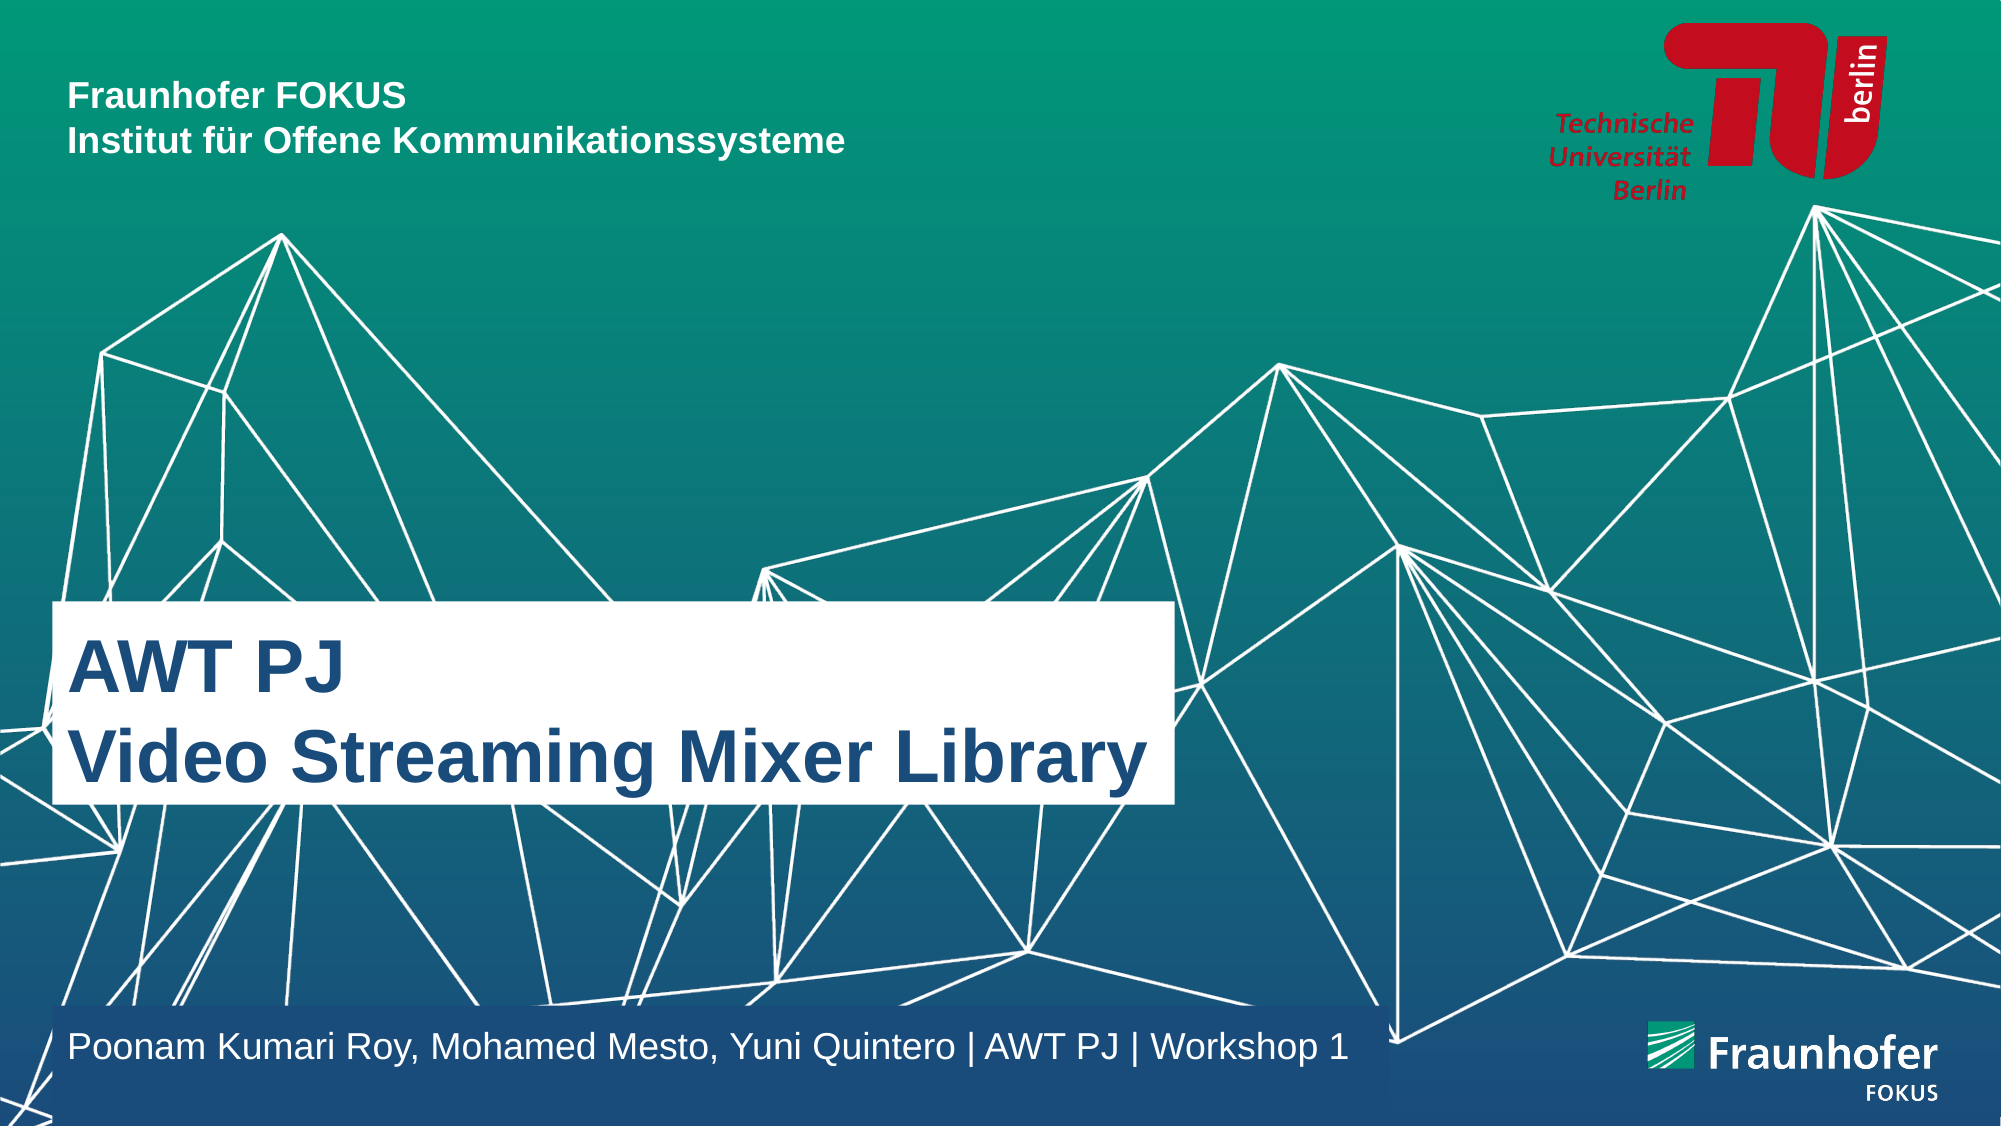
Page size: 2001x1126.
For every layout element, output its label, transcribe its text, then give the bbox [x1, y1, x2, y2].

picture [110, 99, 117, 105]
picture [0, 22, 2001, 1126]
list Poonam Kumari Roy, Mohamed Mesto, Yuni Quintero | AWT PJ | Workshop 1 [52, 1005, 1390, 1126]
picture [305, 92, 320, 104]
picture [201, 92, 210, 105]
picture [132, 92, 140, 104]
picture [362, 92, 373, 104]
title AWT PJ Video Streaming Mixer Library [52, 601, 1175, 805]
